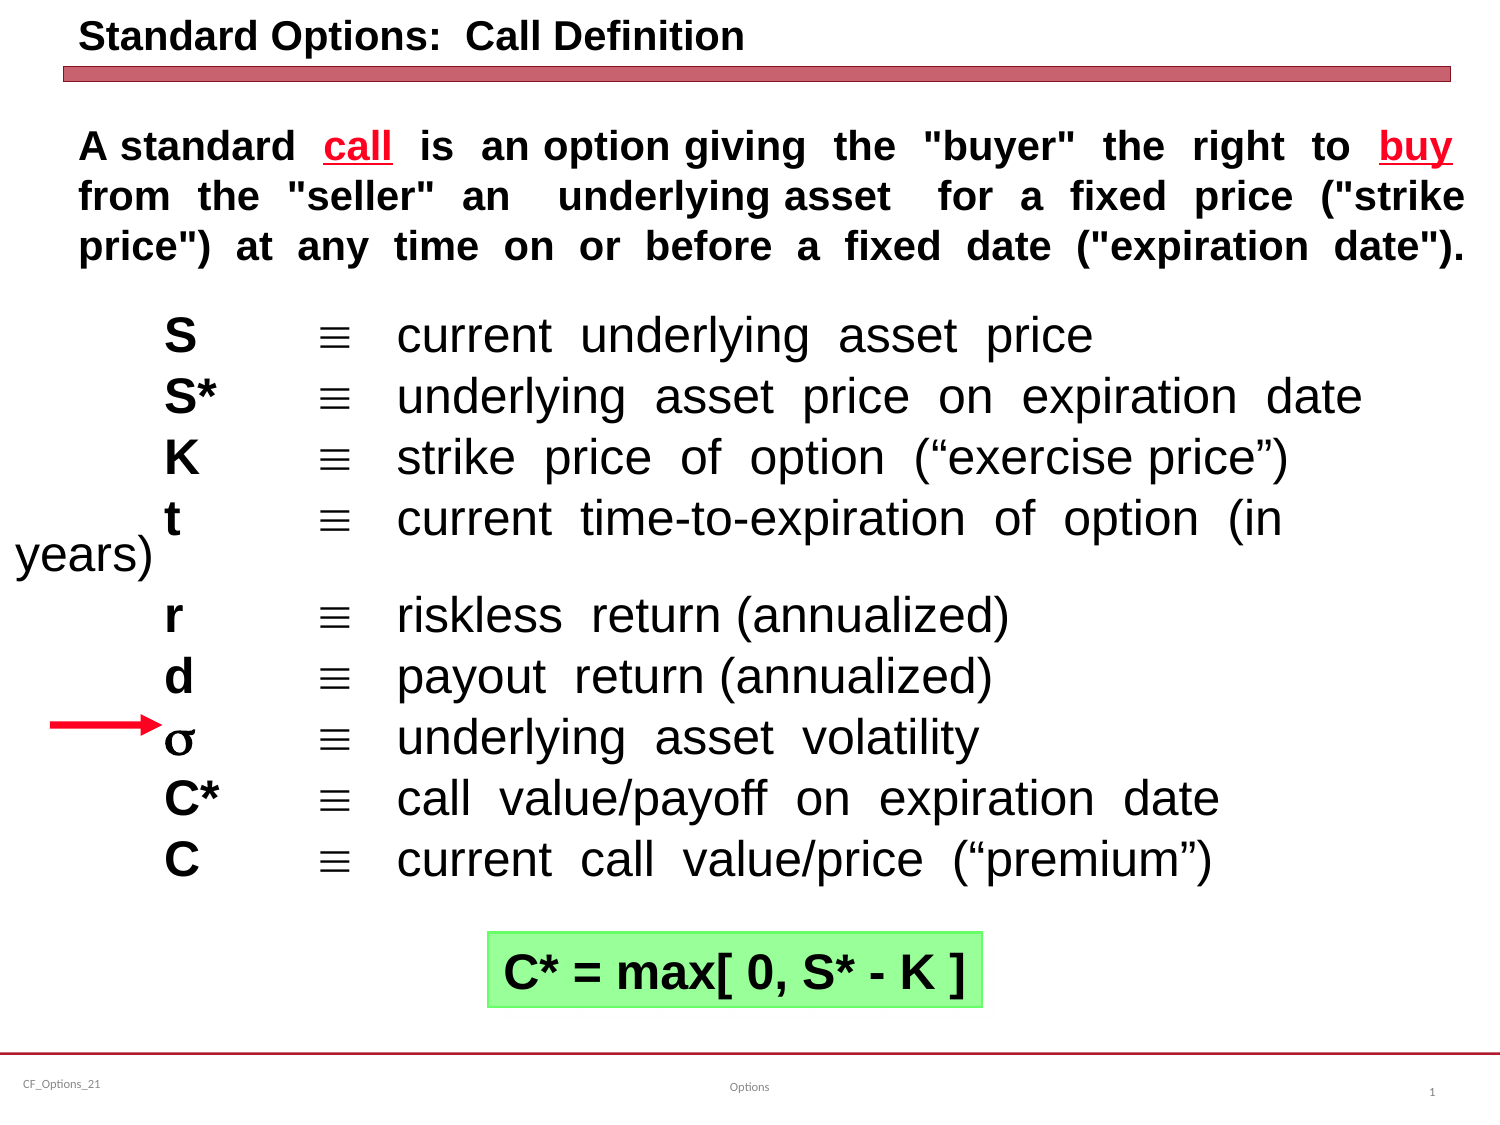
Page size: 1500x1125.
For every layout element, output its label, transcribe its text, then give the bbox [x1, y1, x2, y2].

title Standard Options: Call Definition [62, 6, 1451, 67]
text_box C* = max[ 0, S* - K ] [488, 932, 982, 1008]
text_box S º current underlying asset price S* º underlying asset price on expiration date K º strike price of option (“exercise price”) t º current time-to-expiration of option (in years) r º riskless return (annualized) d º payout return (annualized) s º underlying asset volatility C* º call value/payoff on expiration date C º current call value/price (“premium”) [0, 316, 1431, 924]
slide_number 1 [1375, 1061, 1451, 1122]
footer Options [512, 1056, 988, 1117]
text_box [49, 718, 163, 732]
text_box A standard call is an option giving the "buyer" the right to buy from the "seller" an "underlying asset" for a fixed price ("strike price") at any time on or before a fixed date ("expiration date"). [62, 111, 1482, 327]
